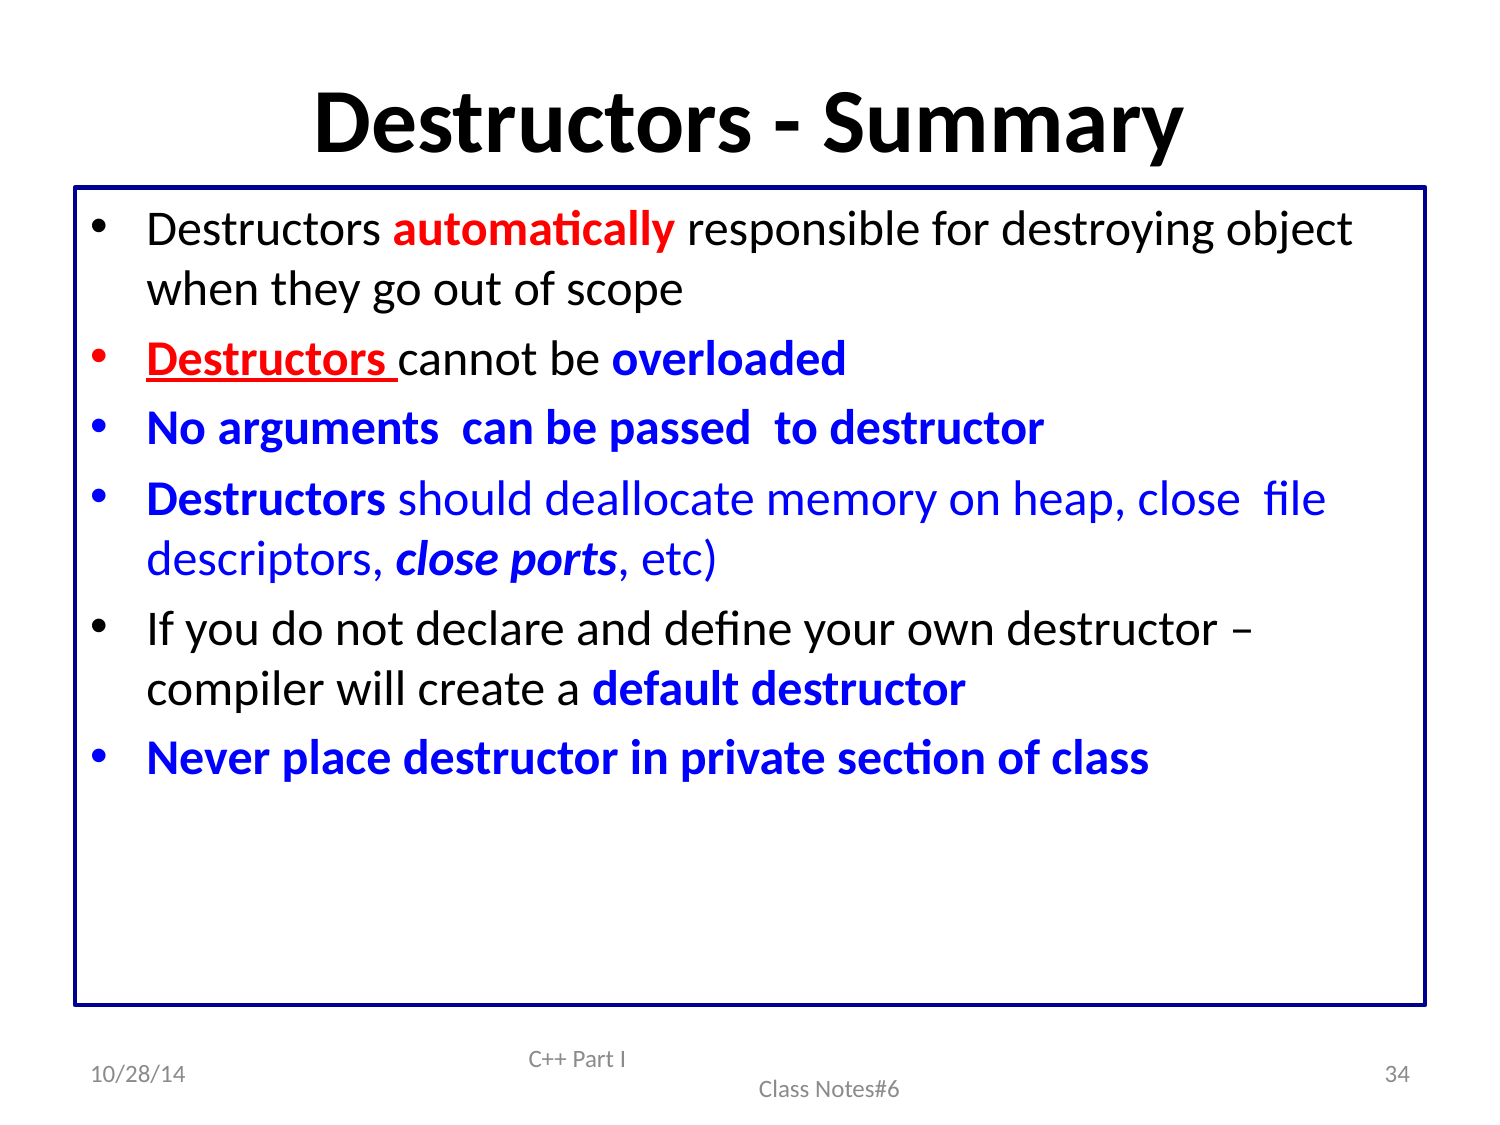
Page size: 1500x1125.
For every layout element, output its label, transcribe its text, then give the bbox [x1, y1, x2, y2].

slide_number 34 [1074, 1042, 1425, 1103]
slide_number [75, 1042, 425, 1103]
list Destructors automatically responsible for destroying object when they go out of scope Destructors cannot be overloaded No arguments can be passed to destructor Destructors should deallocate memory on heap, close file descriptors, close ports, etc) If you do not declare and define your own destructor – compiler will create a default destructor Never place destructor in private section of class [75, 187, 1425, 1005]
footer C++ Part I Class Notes#6 [512, 1042, 988, 1103]
title Destructors - Summary [75, 45, 1425, 187]
